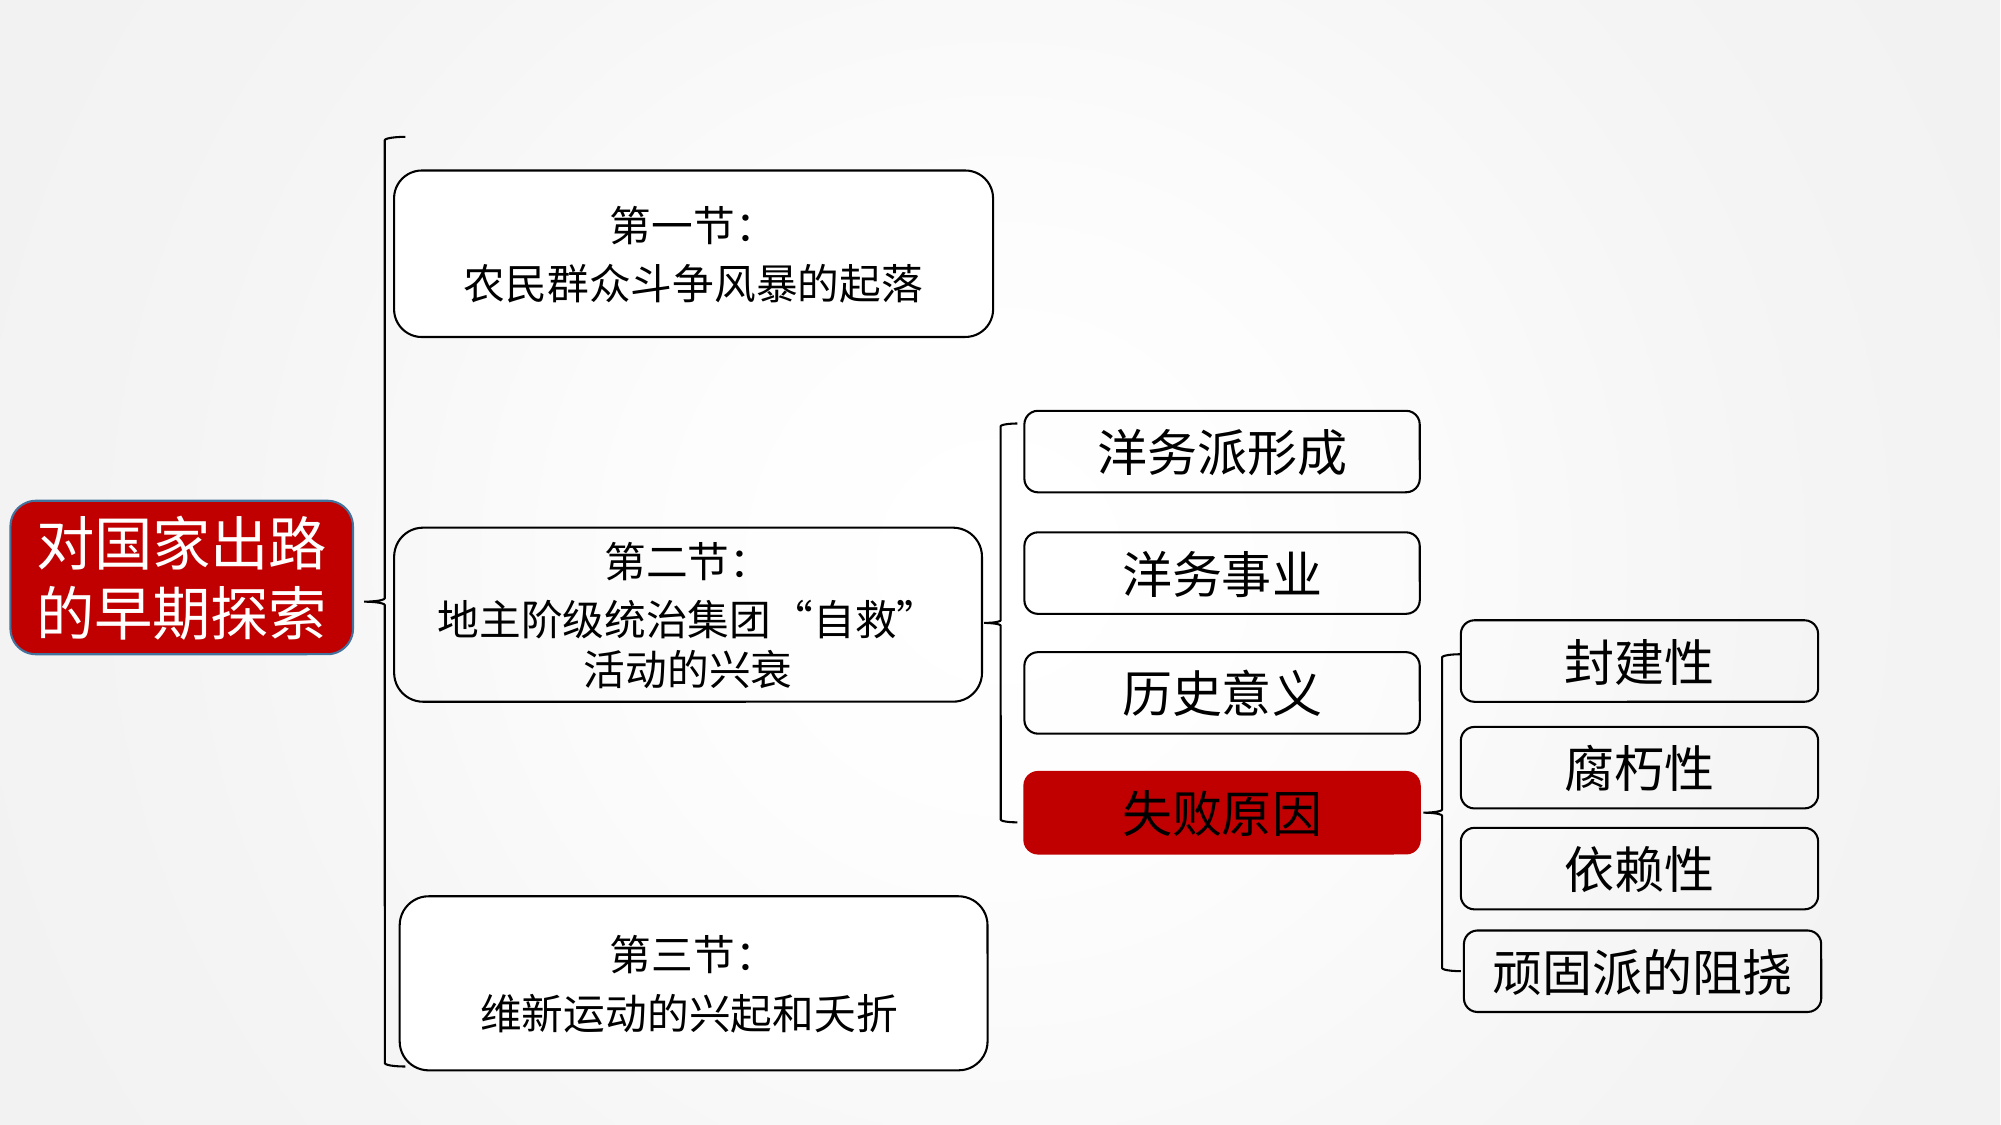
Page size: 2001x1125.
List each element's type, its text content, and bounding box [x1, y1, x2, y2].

text_box 第二节： 地主阶级统治集团“自救”活动的兴衰 [393, 526, 984, 703]
text_box 洋务事业 [1023, 531, 1421, 615]
text_box [984, 422, 1018, 824]
text_box 依赖性 [1459, 826, 1820, 911]
picture [0, 0, 2000, 1125]
text_box 历史意义 [1023, 651, 1421, 735]
text_box [364, 135, 406, 1068]
text_box 第三节： 维新运动的兴起和夭折 [398, 895, 989, 1072]
text_box [1423, 653, 1461, 973]
text_box 腐朽性 [1459, 725, 1820, 810]
text_box 洋务派形成 [1023, 409, 1421, 494]
text_box 封建性 [1459, 619, 1820, 703]
text_box 第一节： 农民群众斗争风暴的起落 [393, 169, 995, 339]
text_box 失败原因 [1023, 770, 1421, 855]
text_box 顽固派的阻挠 [1462, 929, 1823, 1014]
text_box 对国家出路的早期探索 [9, 499, 355, 656]
